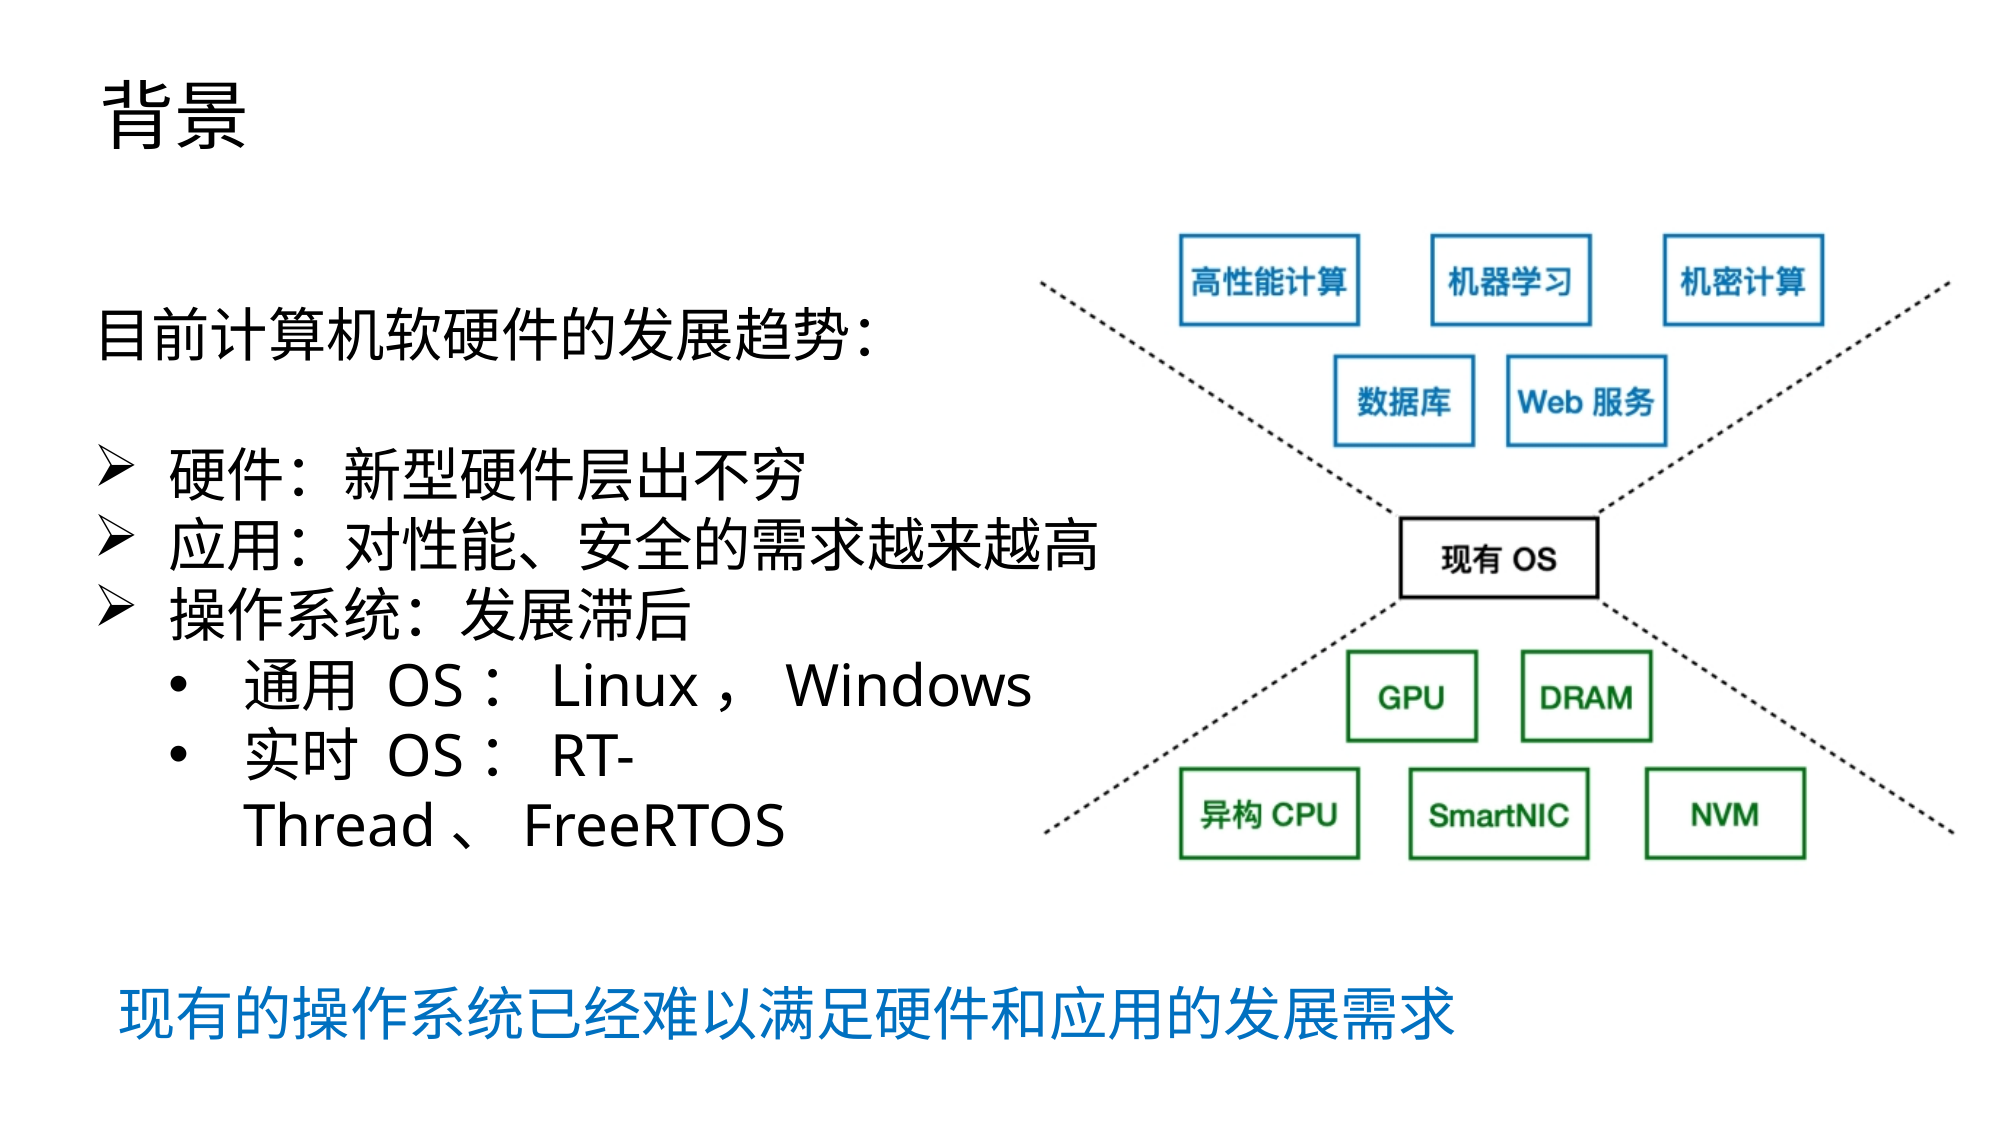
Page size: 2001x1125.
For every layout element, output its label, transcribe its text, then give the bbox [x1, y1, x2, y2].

text_box 背景 [84, 60, 1721, 166]
text_box 现有的操作系统已经难以满⾜硬件和应⽤的发展需求 [102, 969, 1586, 1055]
picture [1009, 208, 1966, 876]
text_box ⽬前计算机软硬件的发展趋势： 硬件：新型硬件层出不穷 应⽤：对性能、安全的需求越来越⾼ 操作系统：发展滞后 通⽤ OS：Linux，Windows 实时 OS：RT-Thread、FreeRTOS [78, 290, 1009, 866]
